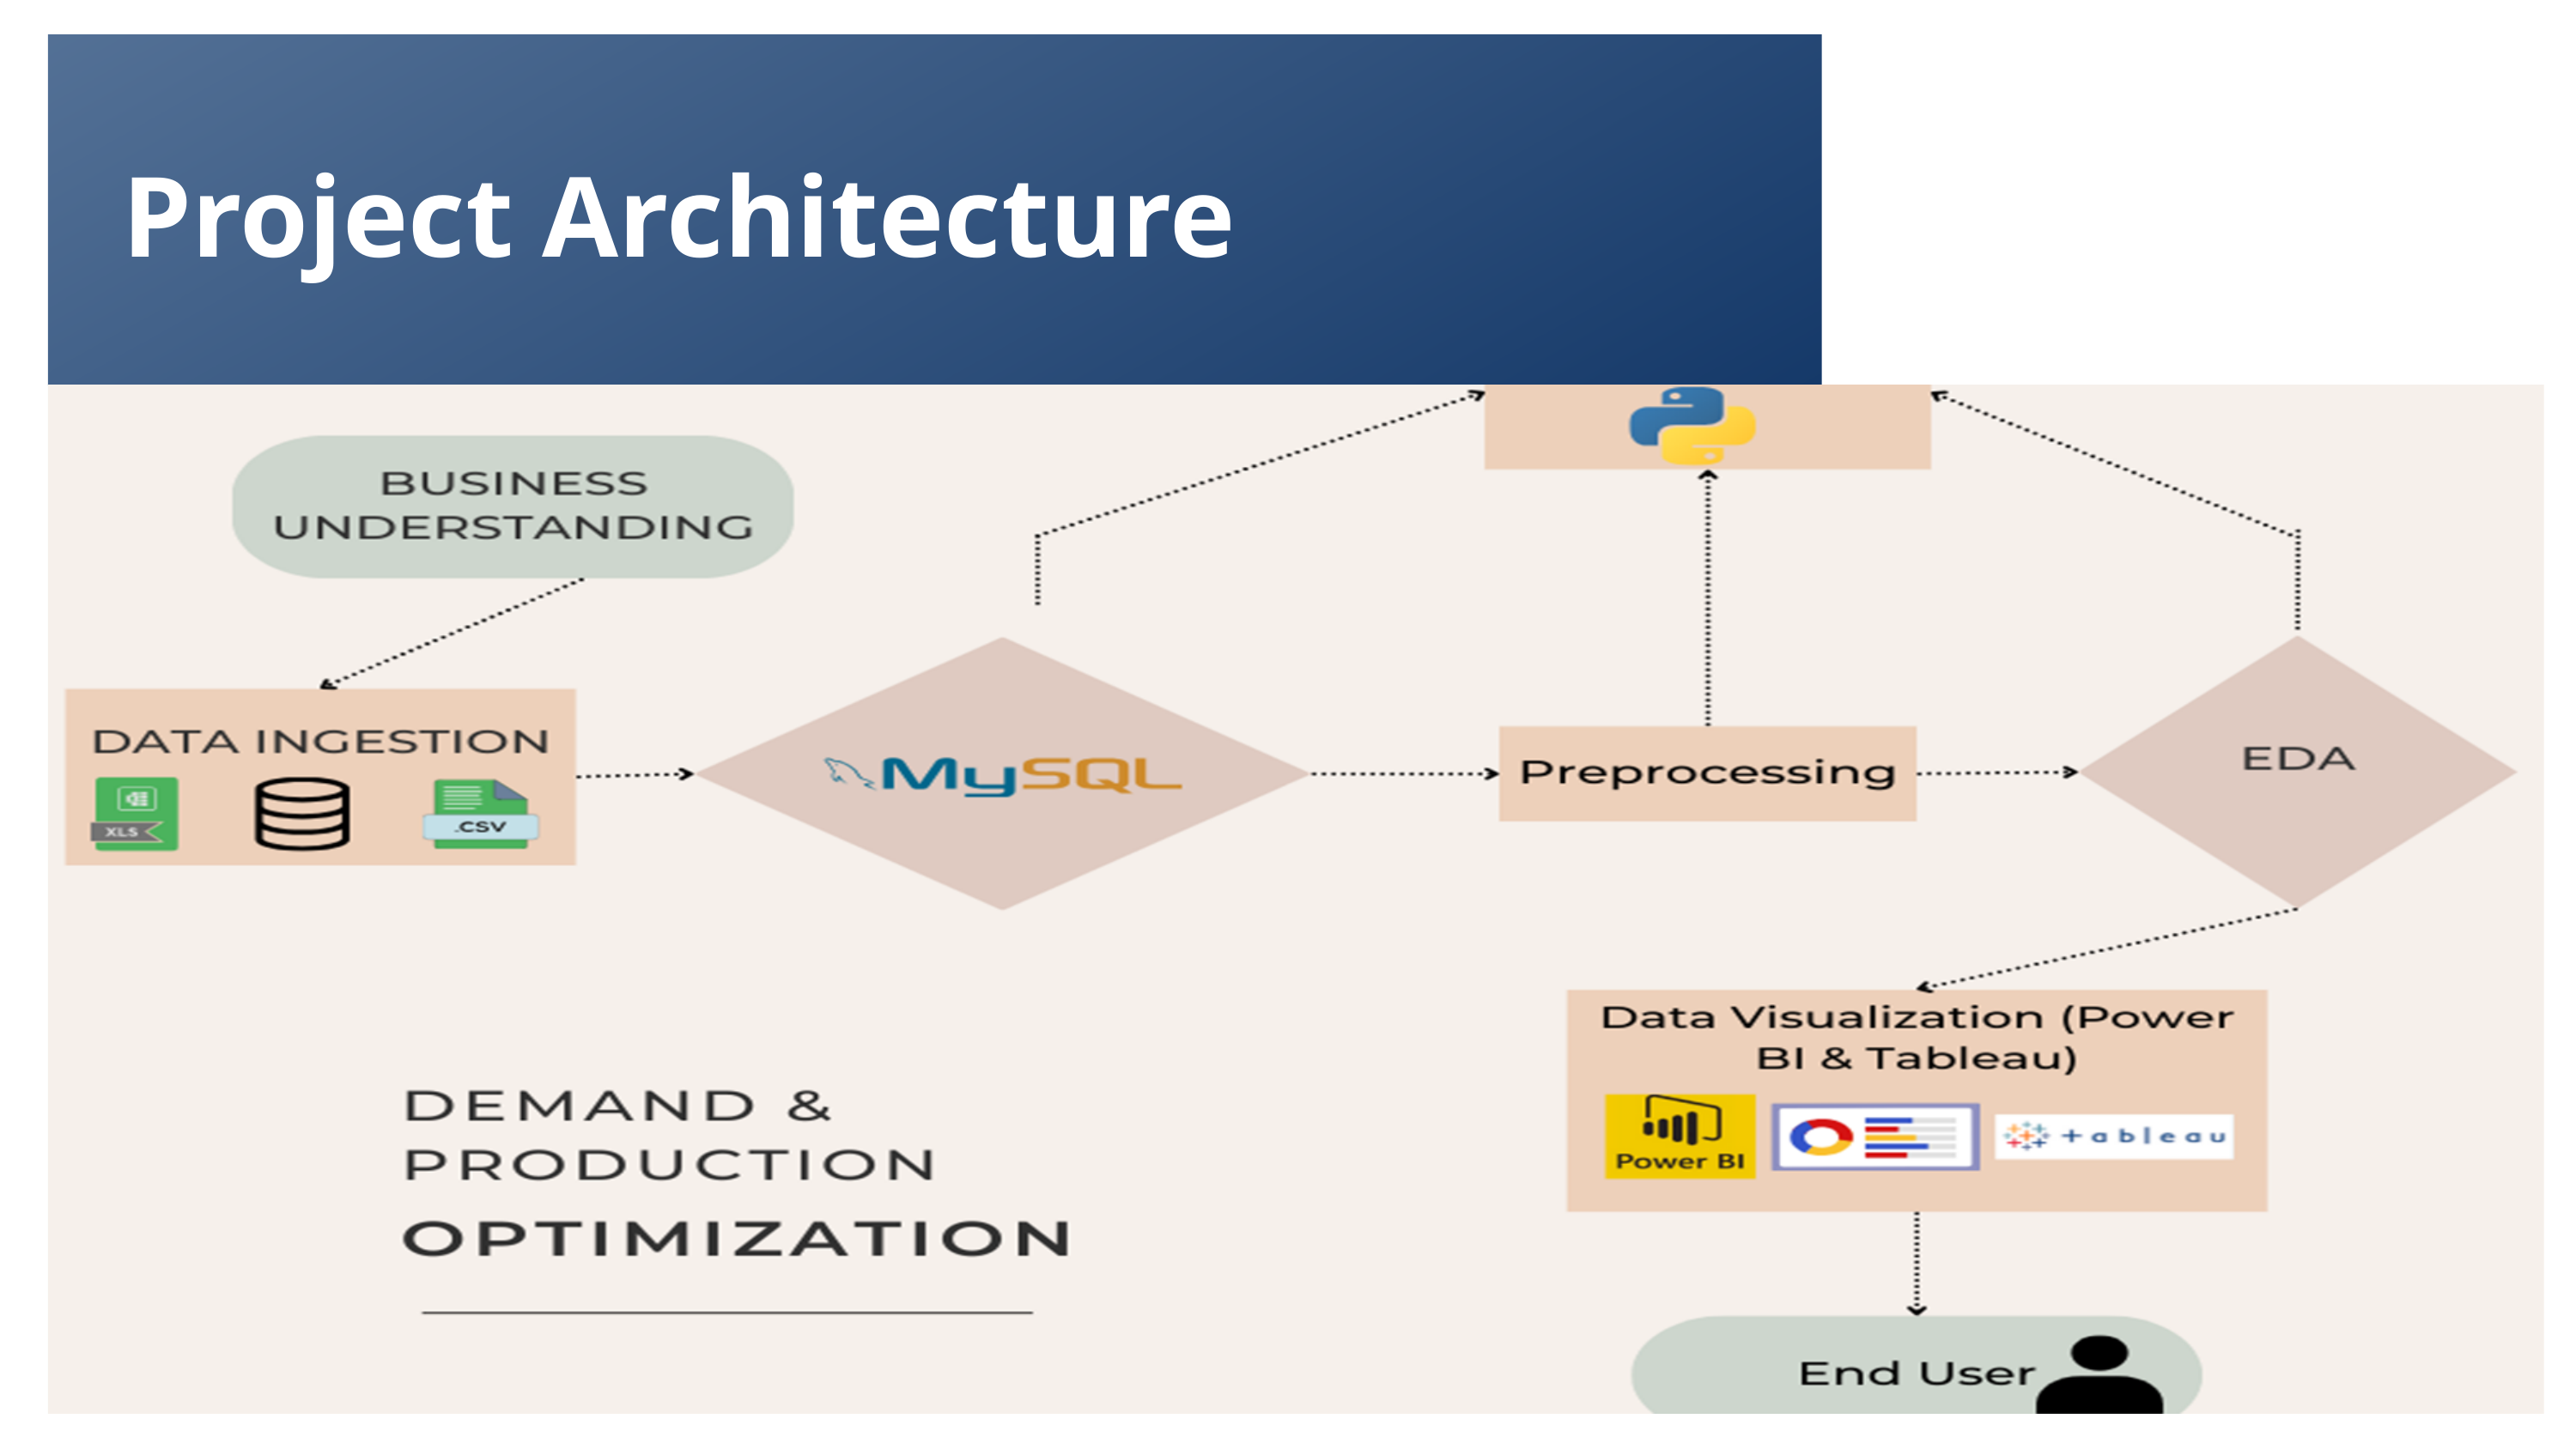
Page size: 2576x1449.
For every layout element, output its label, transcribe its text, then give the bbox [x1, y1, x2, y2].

text_box [47, 385, 2544, 1414]
text_box [47, 34, 1822, 385]
text_box Project Architecture [122, 135, 1822, 280]
